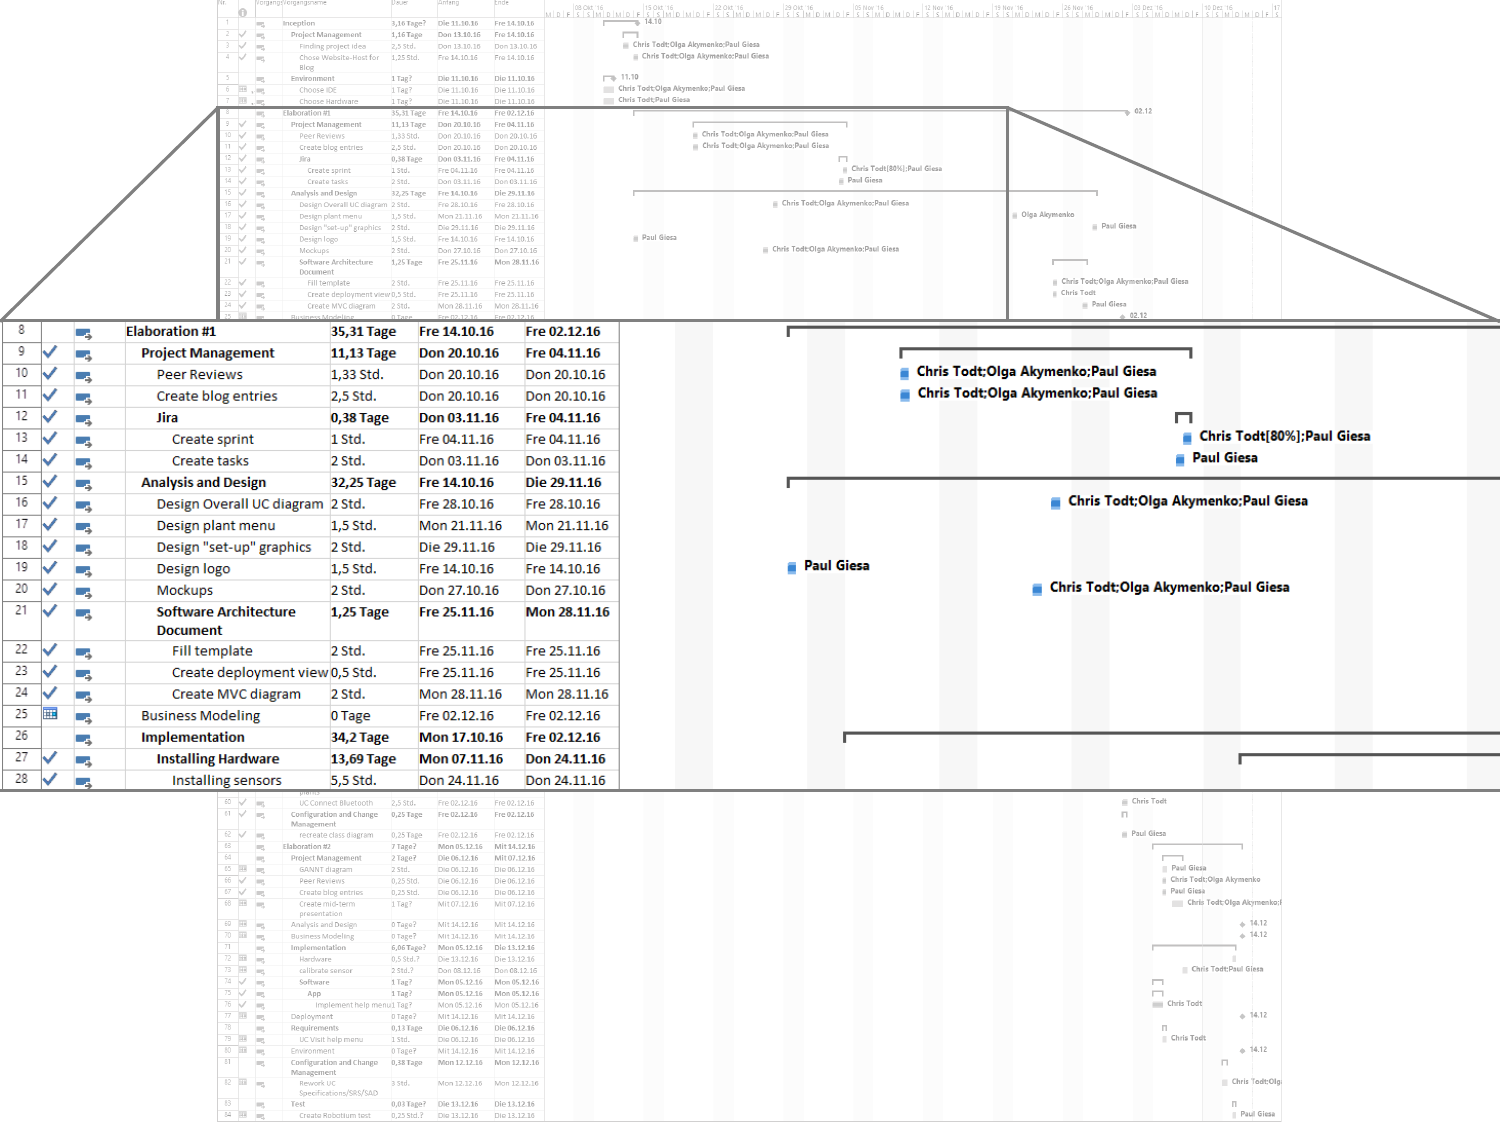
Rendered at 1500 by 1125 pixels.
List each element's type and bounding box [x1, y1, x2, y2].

text_box [1007, 107, 1500, 322]
picture [0, 0, 1500, 1125]
text_box [0, 107, 218, 322]
